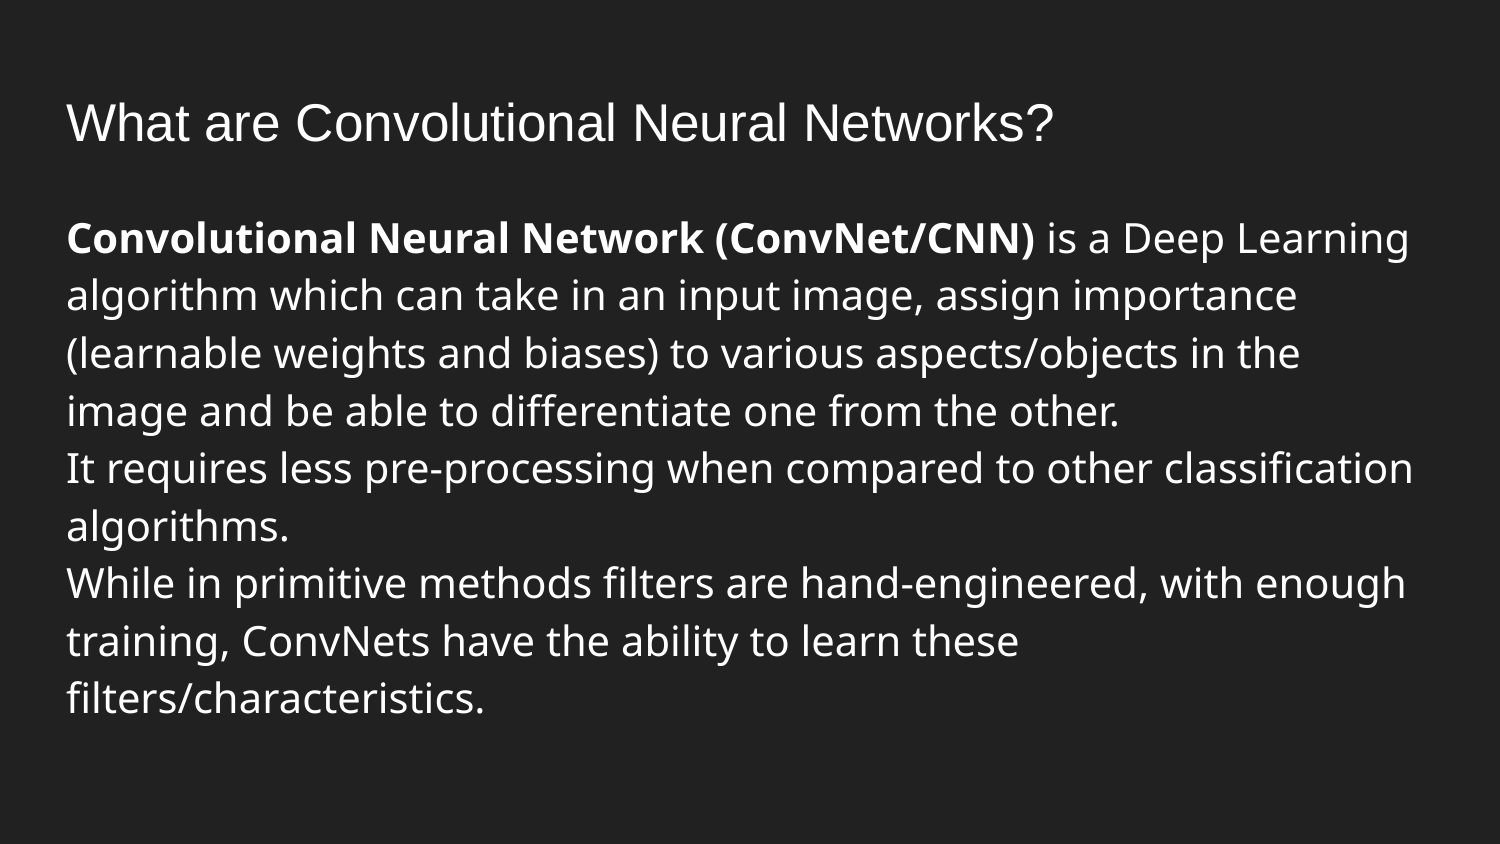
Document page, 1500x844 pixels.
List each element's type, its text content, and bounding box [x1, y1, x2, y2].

list Convolutional Neural Network (ConvNet/CNN) is a Deep Learning algorithm which can take in an input image, assign importance (learnable weights and biases) to various aspects/objects in the image and be able to differentiate one from the other. It requires less pre-processing when compared to other classification algorithms. While in primitive methods filters are hand-engineered, with enough training, ConvNets have the ability to learn these filters/characteristics. [51, 189, 1449, 750]
title What are Convolutional Neural Networks? [51, 72, 1449, 167]
